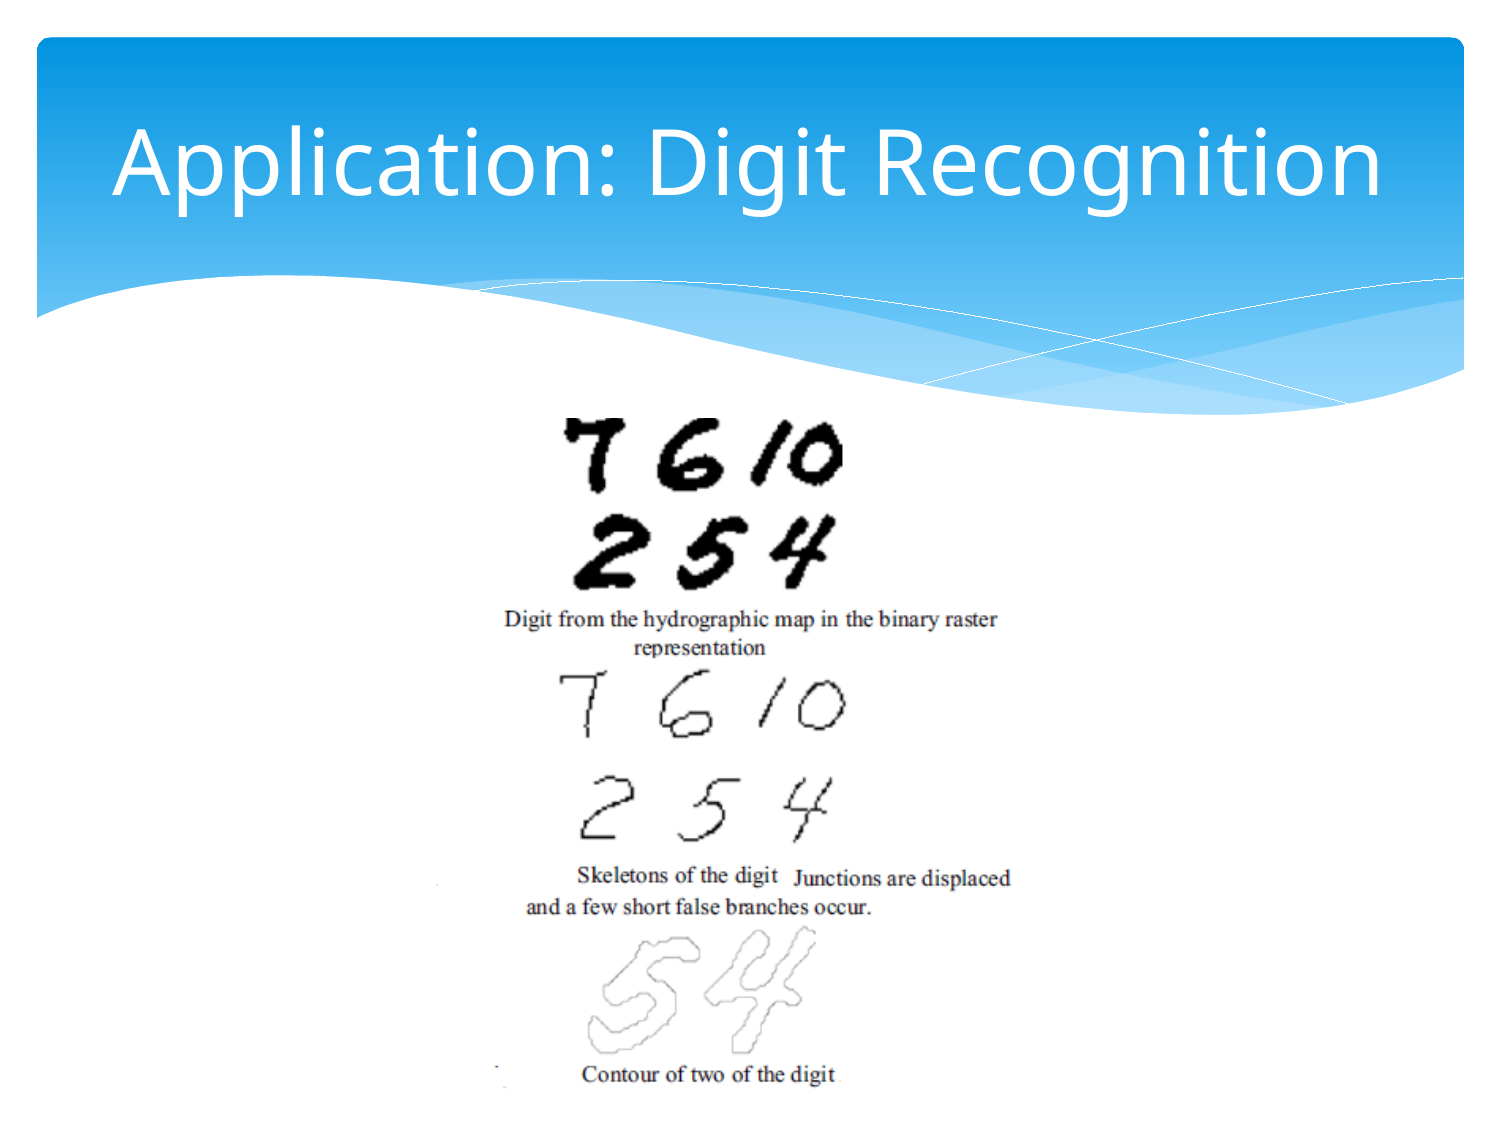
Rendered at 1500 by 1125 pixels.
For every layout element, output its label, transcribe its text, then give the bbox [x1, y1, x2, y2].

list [374, 418, 1026, 1101]
title Application: Digit Recognition [75, 55, 1425, 261]
